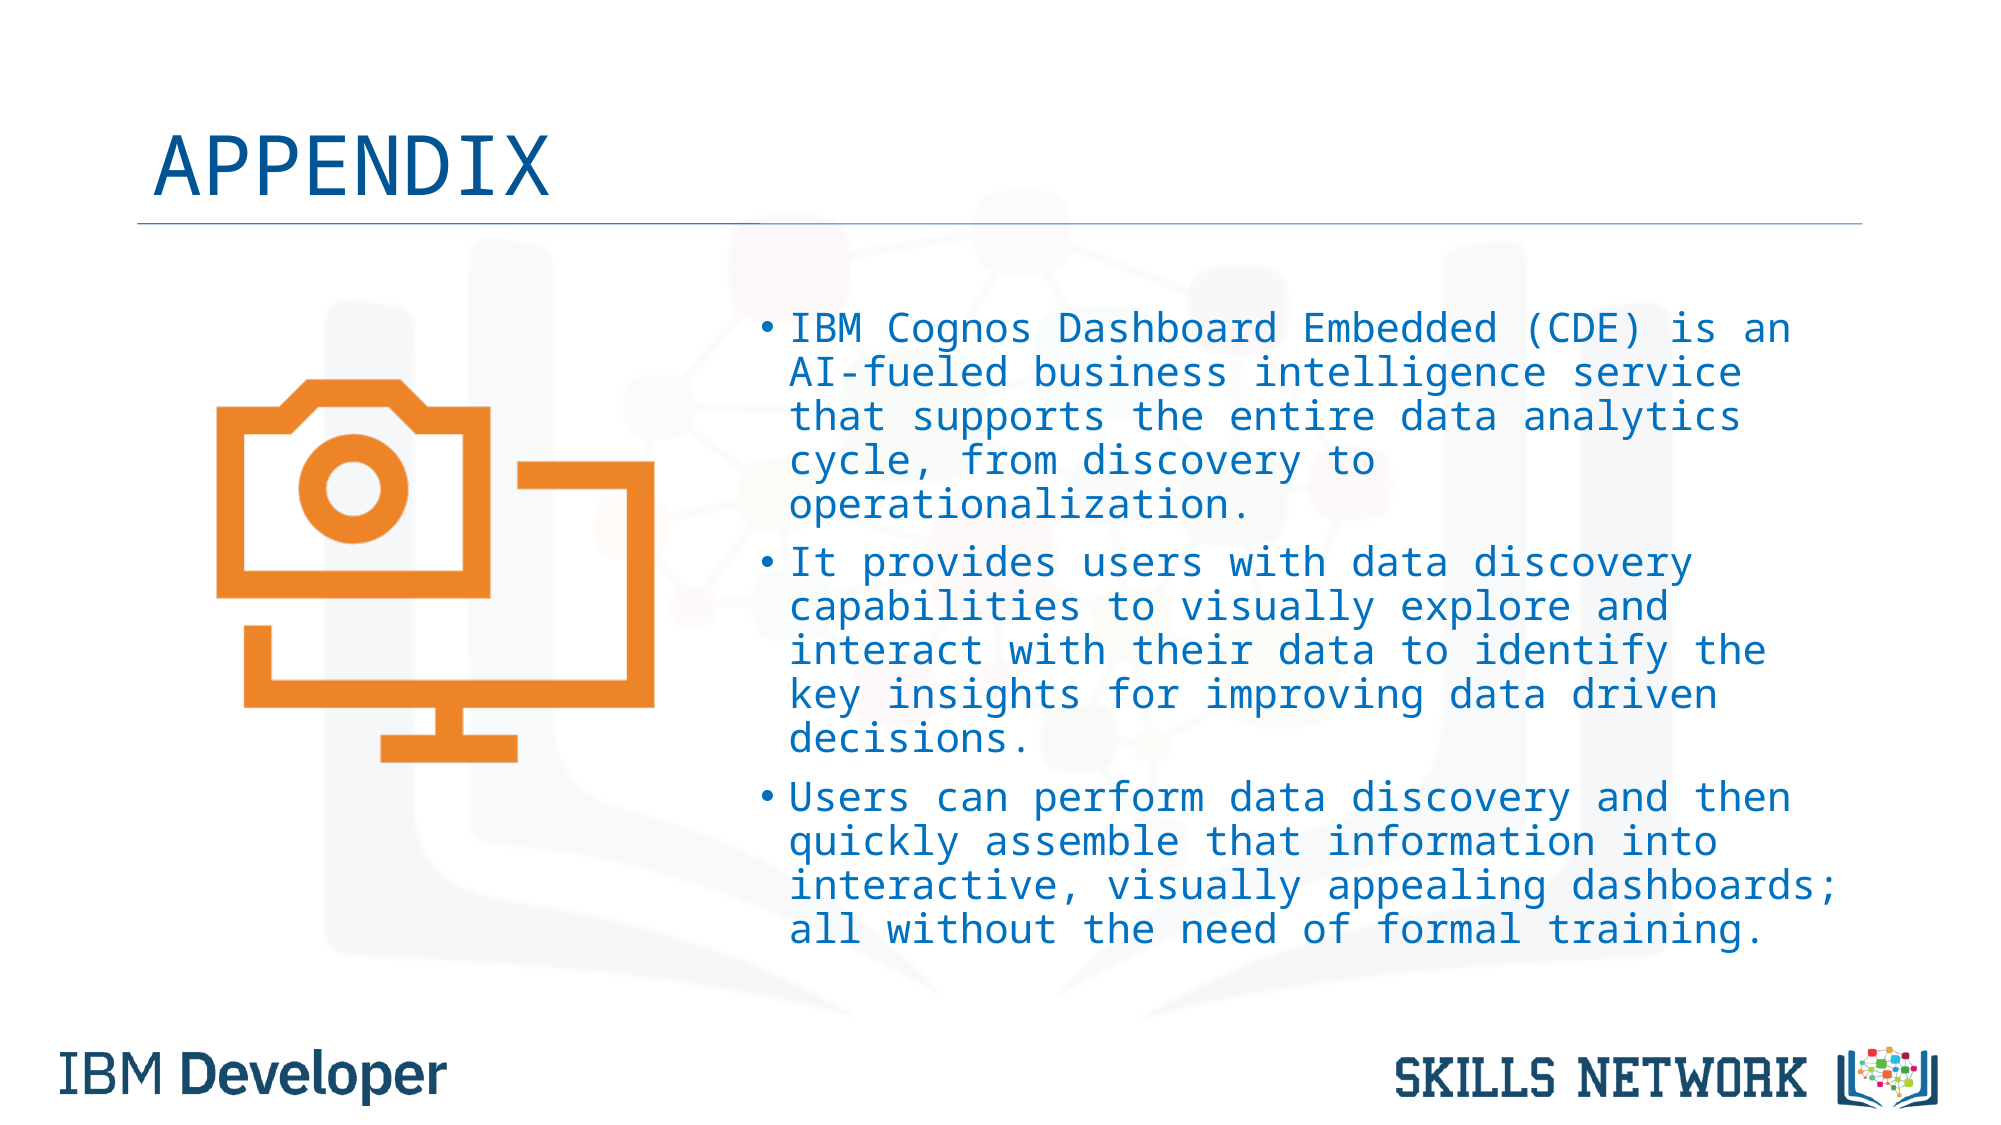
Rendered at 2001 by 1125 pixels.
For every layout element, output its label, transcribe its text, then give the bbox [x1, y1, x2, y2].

picture [1390, 1045, 1945, 1111]
title APPENDIX [137, 59, 1863, 278]
picture [55, 1045, 459, 1108]
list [173, 303, 698, 828]
list IBM Cognos Dashboard Embedded (CDE) is an AI-fueled business intelligence service that supports the entire data analytics cycle, from discovery to operationalization. It provides users with data discovery capabilities to visually explore and interact with their data to identify the key insights for improving data driven decisions. Users can perform data discovery and then quickly assemble that information into interactive, visually appealing dashboards; all without the need of formal training. [745, 299, 1863, 1014]
